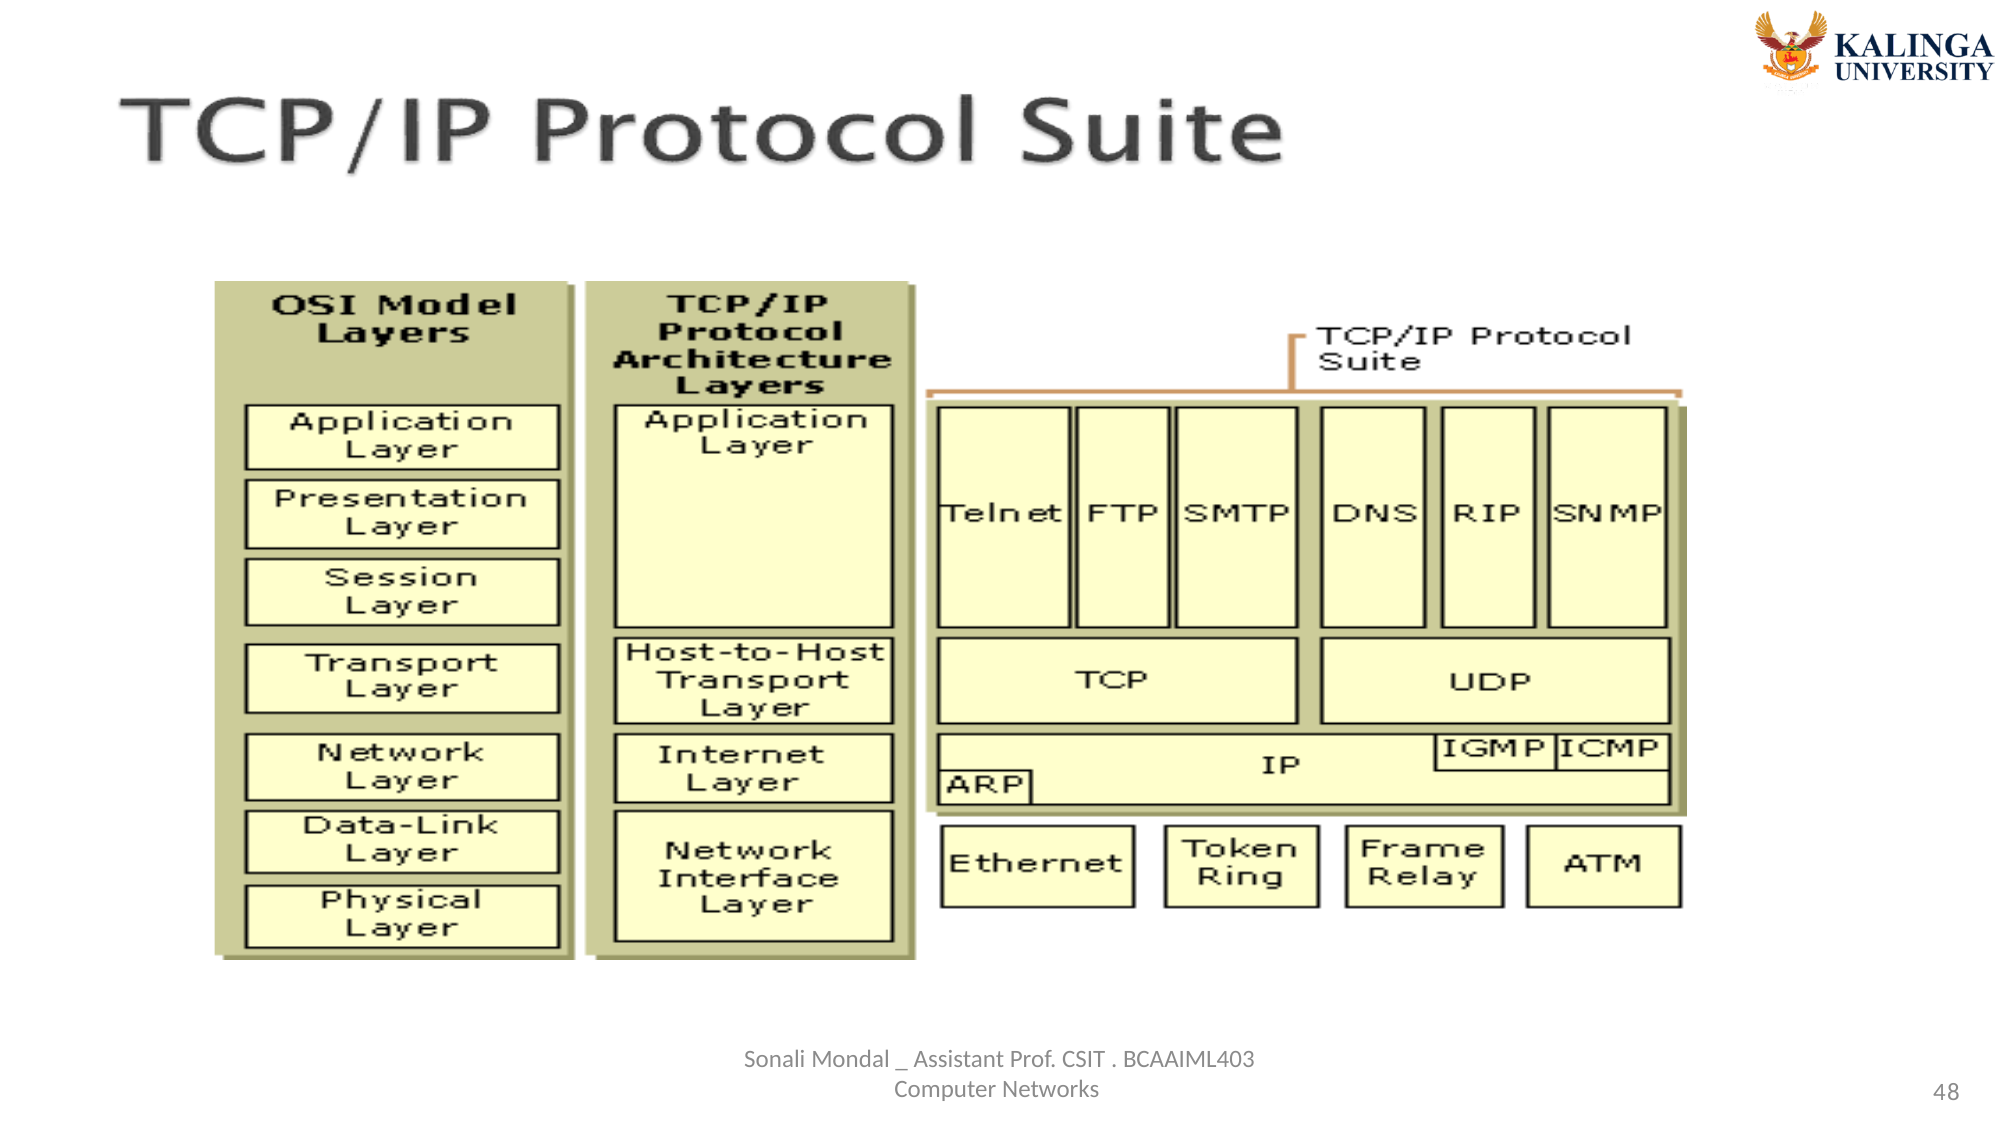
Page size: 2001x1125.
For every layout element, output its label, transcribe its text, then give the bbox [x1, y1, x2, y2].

slide_number 48 [1908, 760, 1960, 1125]
footer Sonali Mondal _ Assistant Prof. CSIT . BCAAIML403 Computer Networks [683, 1042, 1317, 1103]
picture [1663, 5, 2001, 99]
text_box [115, 93, 1287, 180]
text_box [214, 281, 1687, 960]
